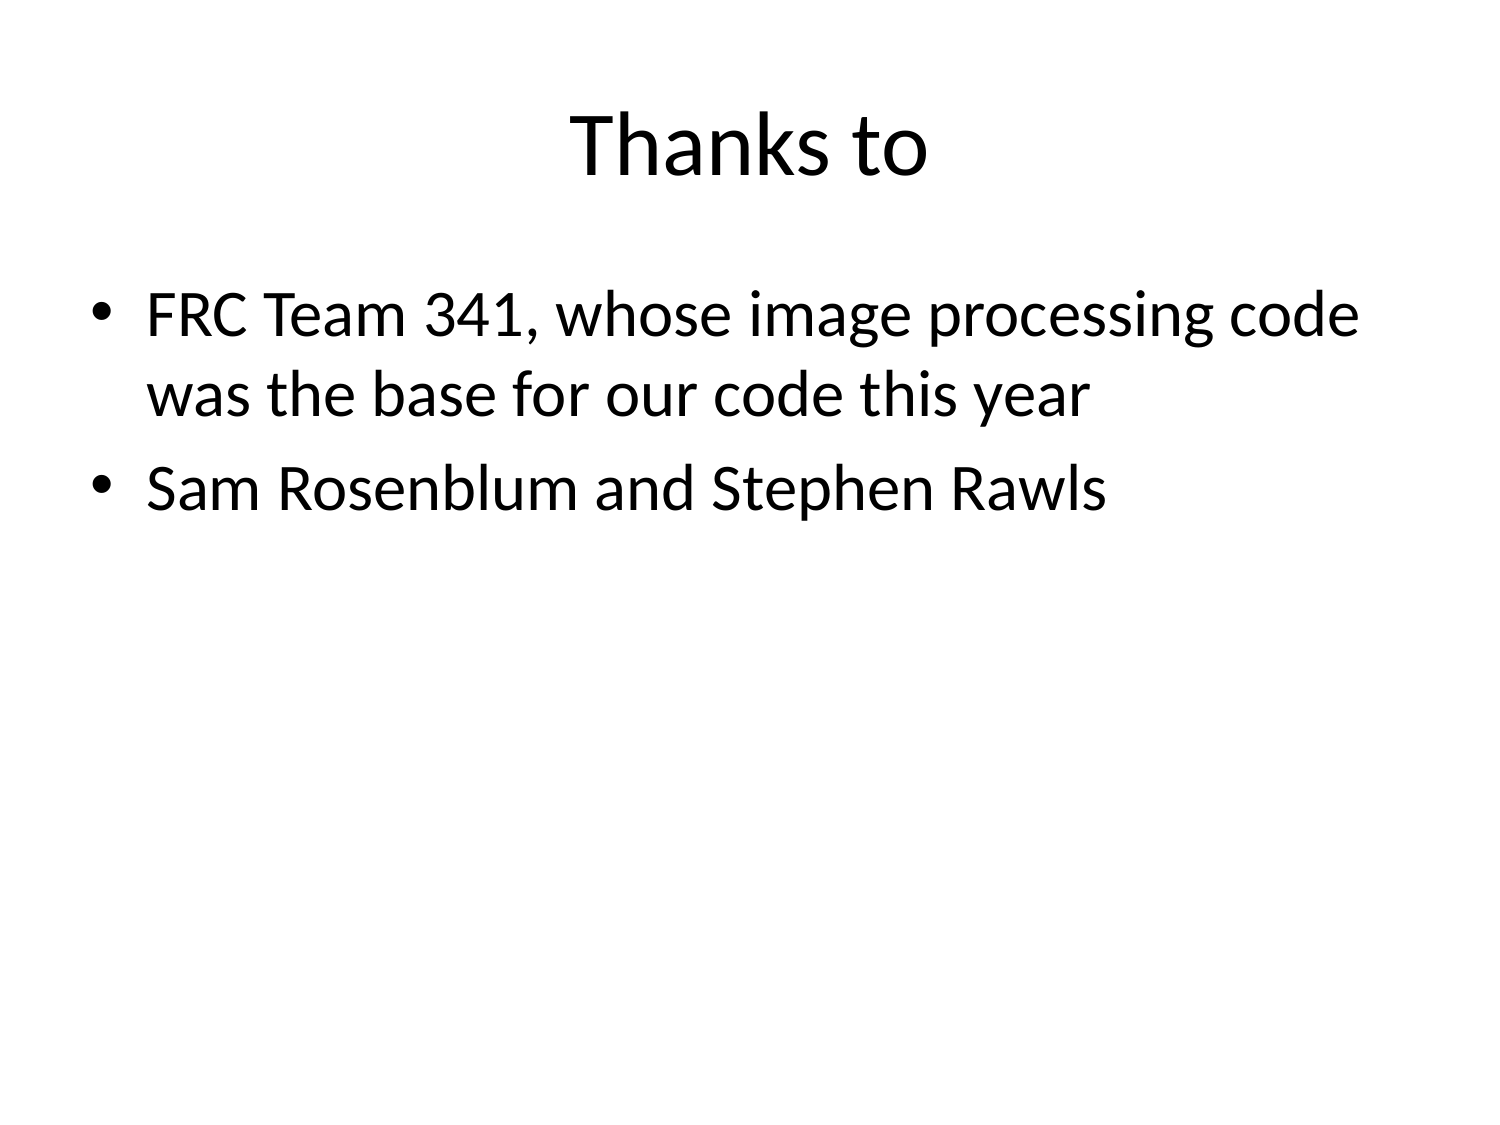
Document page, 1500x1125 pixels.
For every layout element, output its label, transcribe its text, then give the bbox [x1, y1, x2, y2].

title Thanks to [75, 45, 1425, 233]
list FRC Team 341, whose image processing code was the base for our code this year Sam Rosenblum and Stephen Rawls [75, 262, 1425, 1005]
